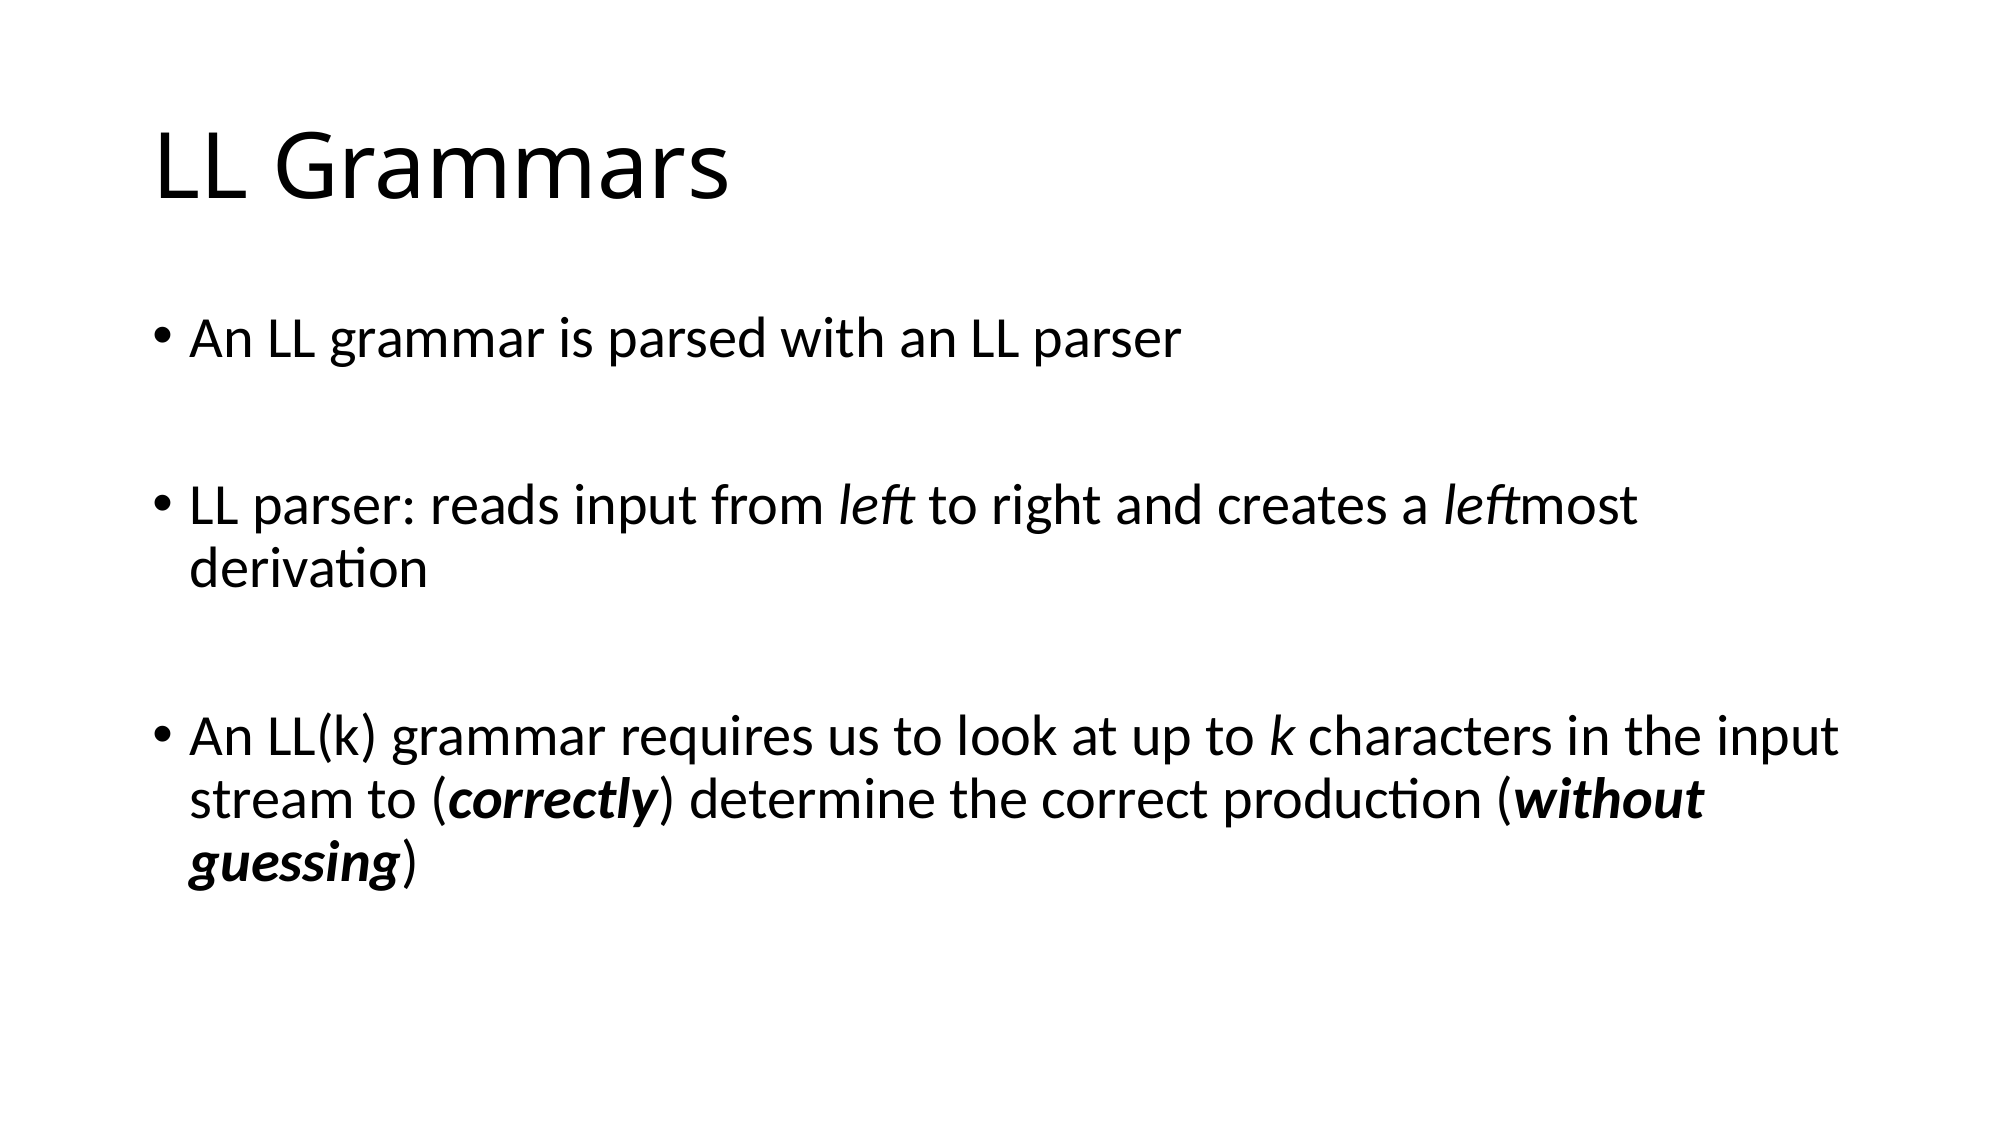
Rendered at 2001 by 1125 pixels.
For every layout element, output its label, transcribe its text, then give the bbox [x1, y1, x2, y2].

list An LL grammar is parsed with an LL parser LL parser: reads input from left to right and creates a leftmost derivation An LL(k) grammar requires us to look at up to k characters in the input stream to (correctly) determine the correct production (without guessing) [137, 299, 1863, 1014]
title LL Grammars [137, 59, 1863, 278]
